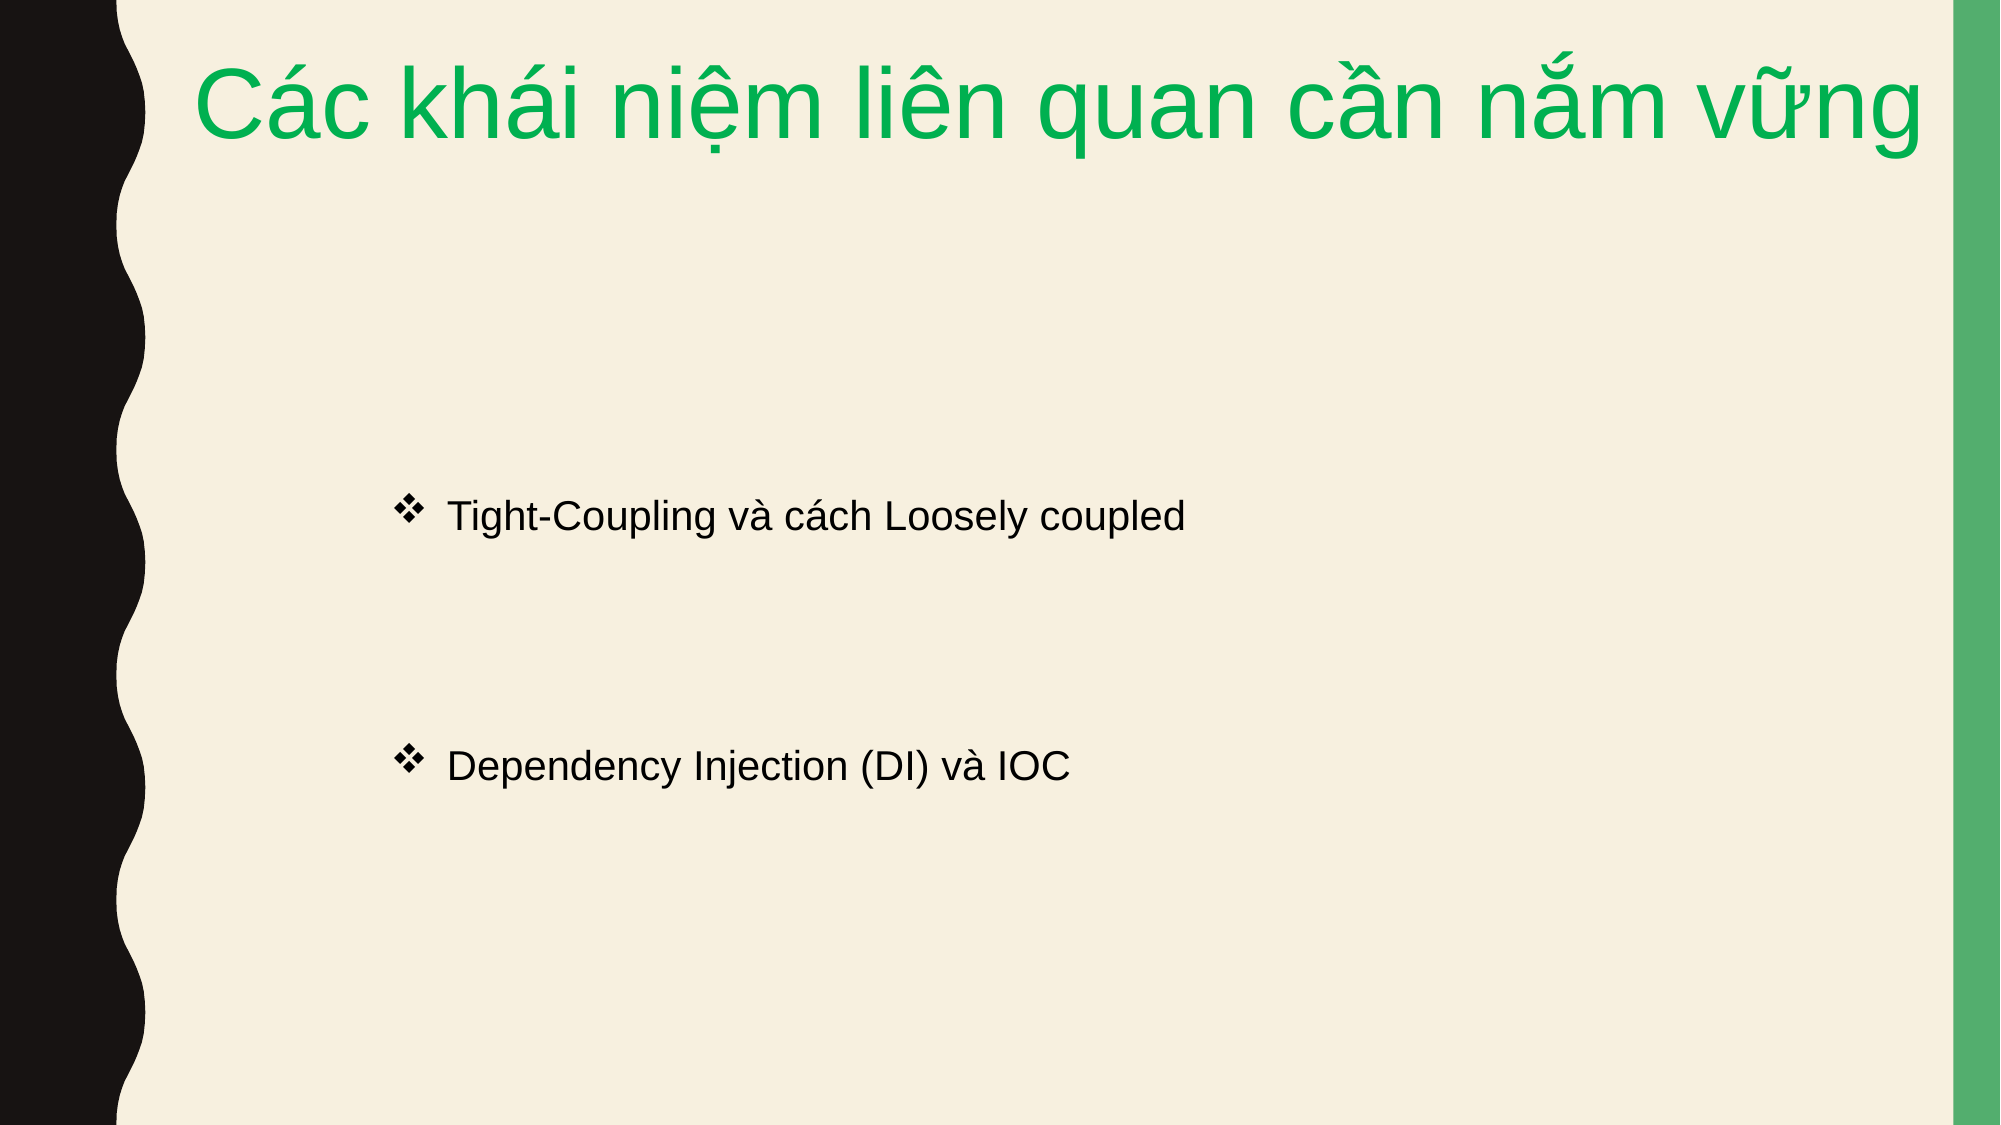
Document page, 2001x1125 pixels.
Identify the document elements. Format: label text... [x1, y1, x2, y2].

text_box Tight-Coupling và cách Loosely coupled Dependency Injection (DI) và IOC [375, 280, 1202, 796]
text_box Các khái niệm liên quan cần nắm vững [178, 31, 1941, 167]
